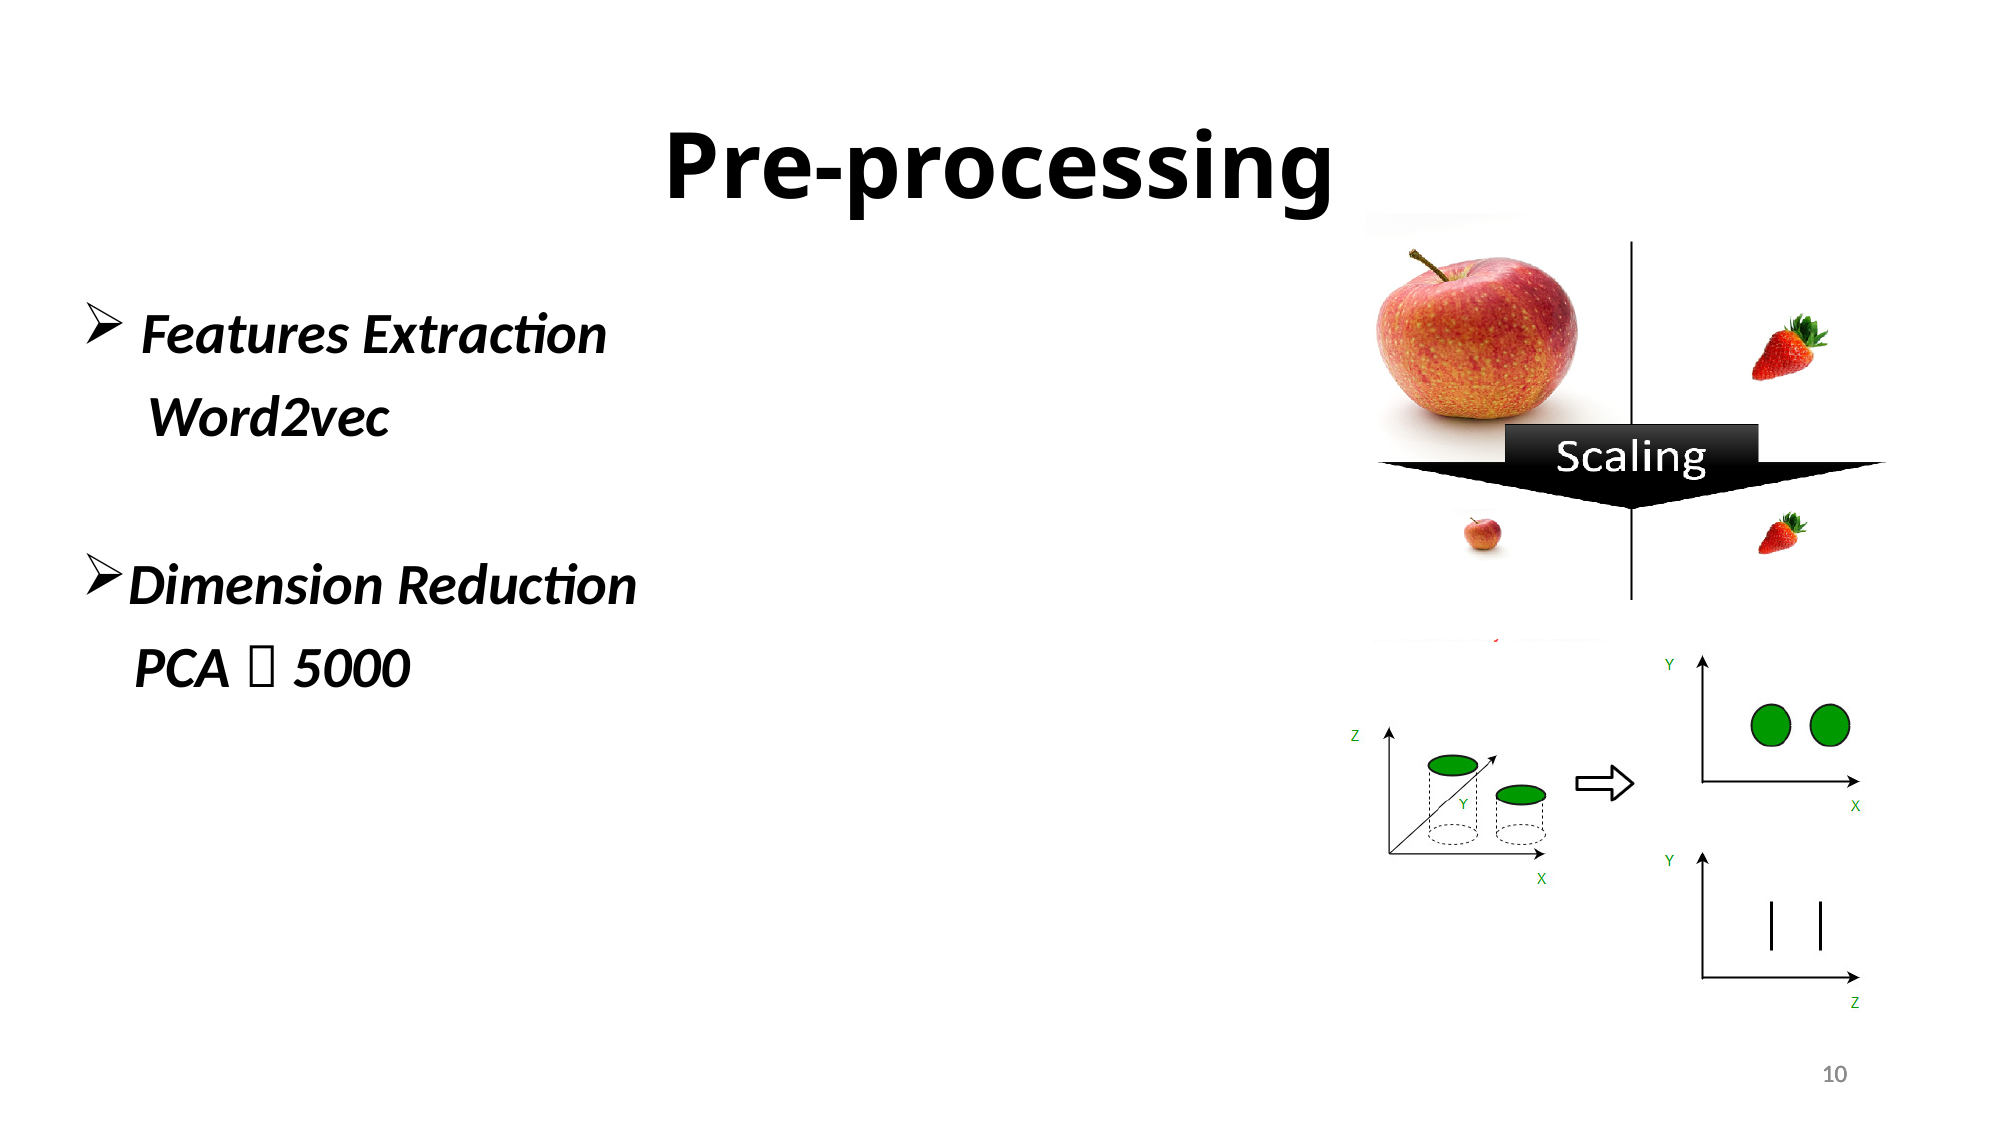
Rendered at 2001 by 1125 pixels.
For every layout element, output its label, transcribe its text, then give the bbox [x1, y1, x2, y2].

text_box 10 [1412, 1042, 1863, 1103]
title Pre-processing [137, 59, 1863, 278]
list Features Extraction Word2vec Dimension Reduction PCA  5000 [66, 295, 1792, 1010]
picture [1365, 213, 1901, 602]
picture [1340, 639, 1934, 1015]
